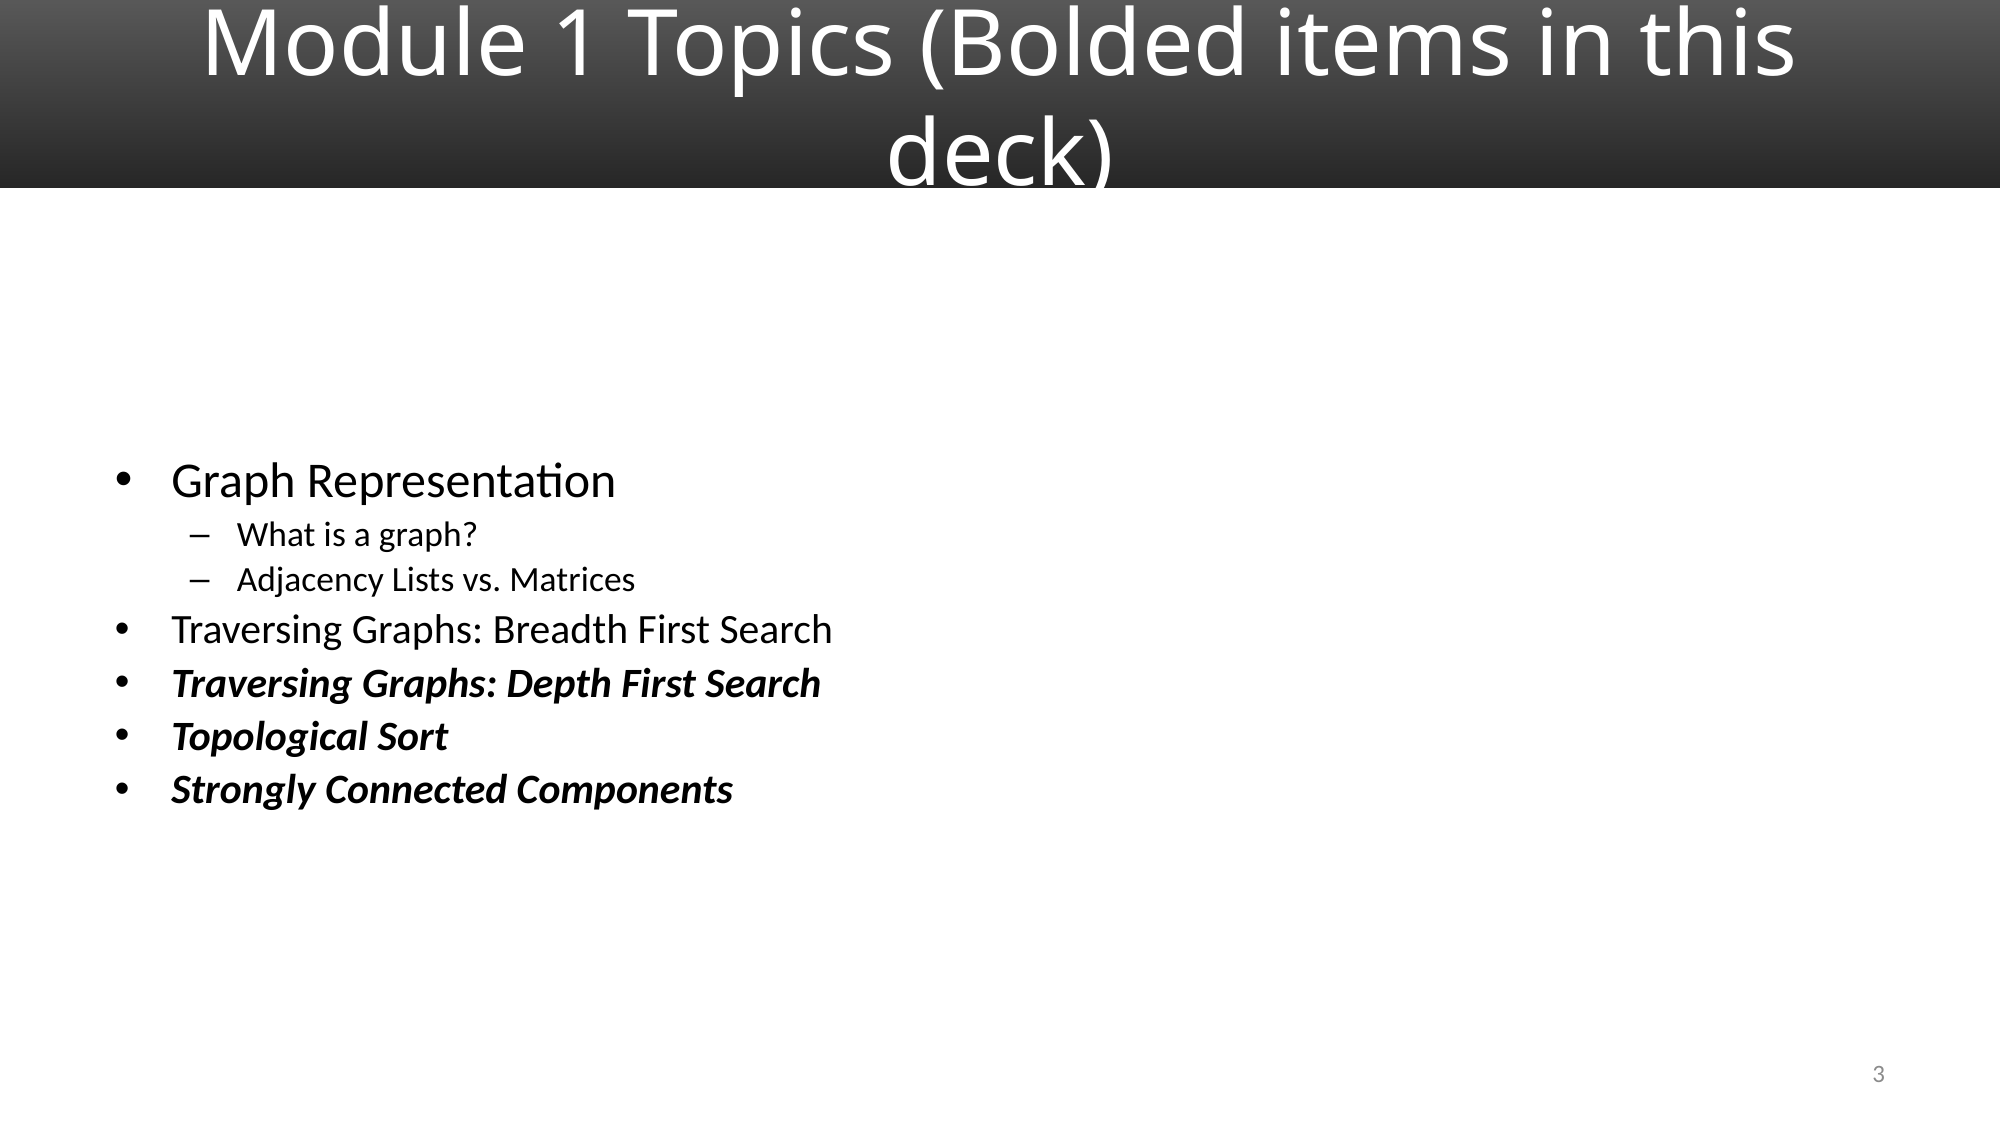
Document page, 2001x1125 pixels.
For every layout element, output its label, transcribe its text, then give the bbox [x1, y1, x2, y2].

title Module 1 Topics (Bolded items in this deck) [99, 24, 1900, 163]
list Graph Representation What is a graph? Adjacency Lists vs. Matrices Traversing Graphs: Breadth First Search Traversing Graphs: Depth First Search Topological Sort Strongly Connected Components [99, 262, 1900, 1005]
slide_number 3 [1433, 1042, 1900, 1103]
